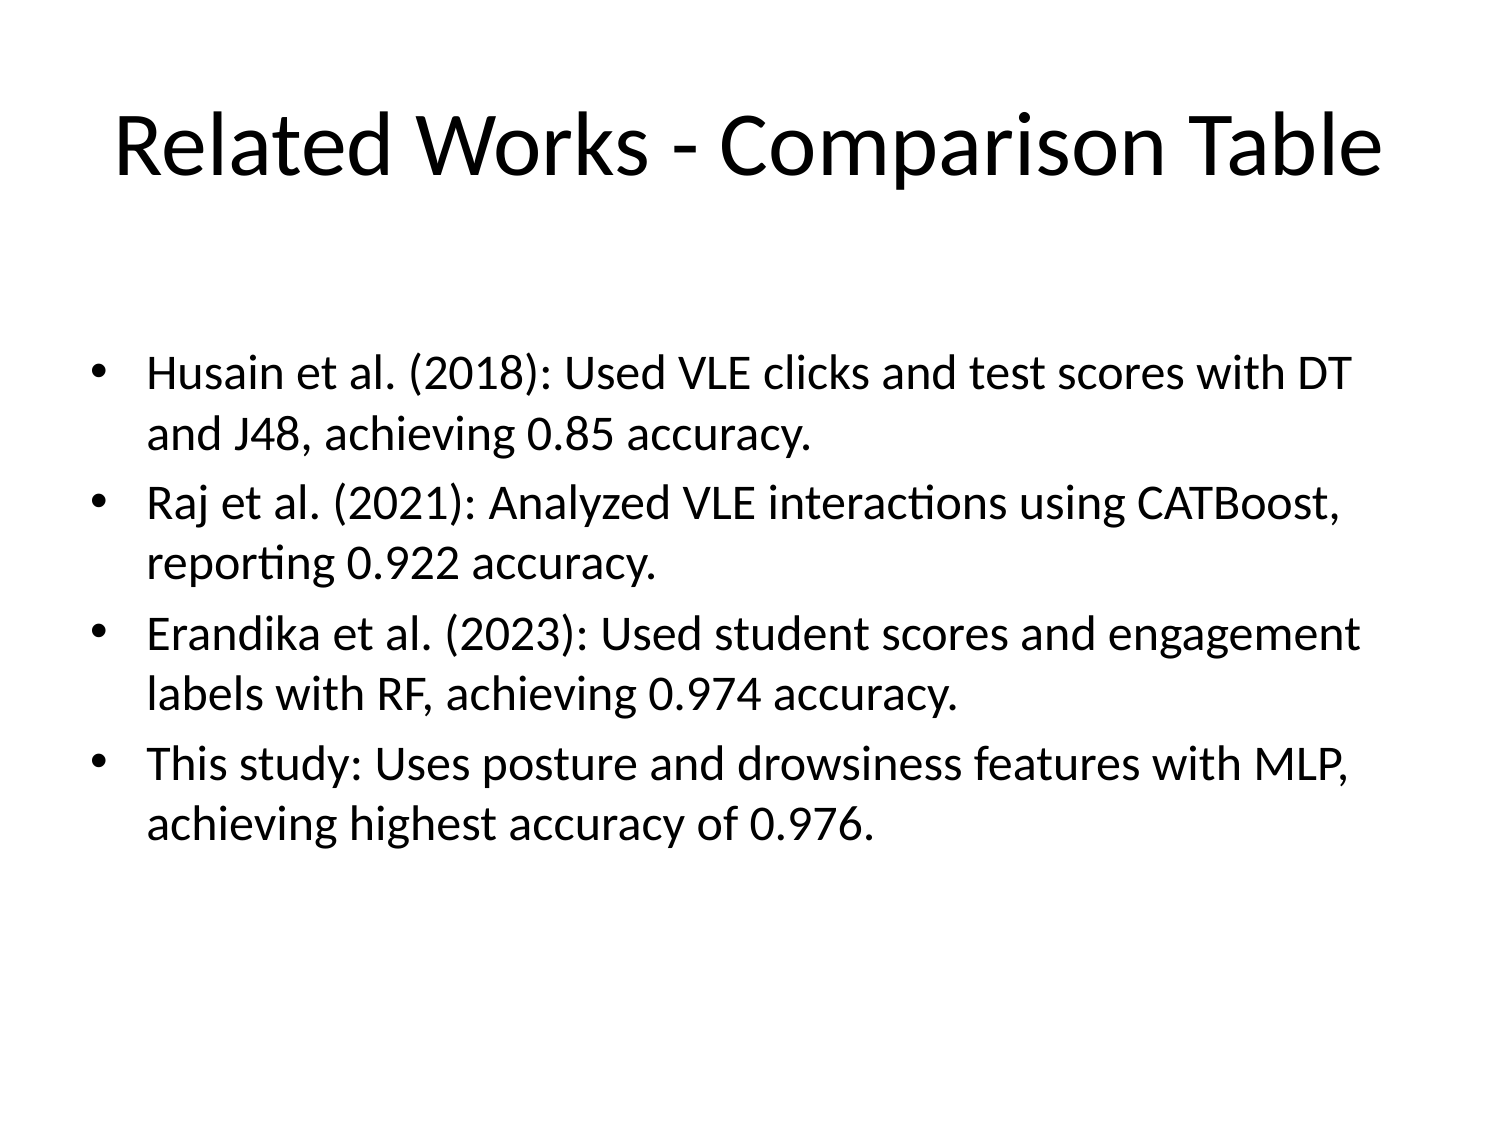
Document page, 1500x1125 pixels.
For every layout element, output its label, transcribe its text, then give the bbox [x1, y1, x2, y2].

list Husain et al. (2018): Used VLE clicks and test scores with DT and J48, achieving 0.85 accuracy. Raj et al. (2021): Analyzed VLE interactions using CATBoost, reporting 0.922 accuracy. Erandika et al. (2023): Used student scores and engagement labels with RF, achieving 0.974 accuracy. This study: Uses posture and drowsiness features with MLP, achieving highest accuracy of 0.976. [75, 262, 1425, 1005]
title Related Works - Comparison Table [75, 45, 1425, 233]
